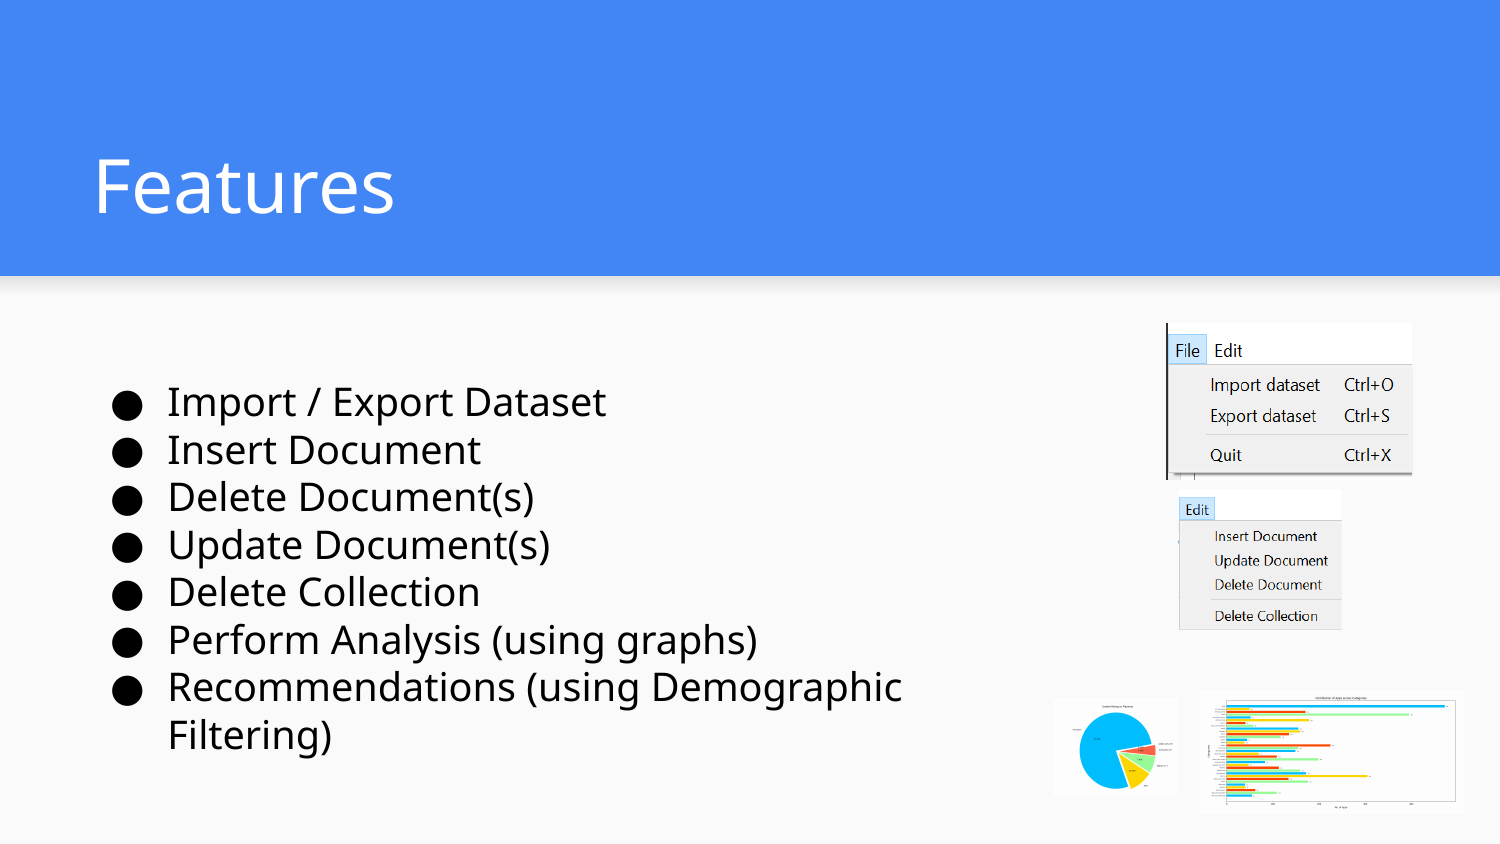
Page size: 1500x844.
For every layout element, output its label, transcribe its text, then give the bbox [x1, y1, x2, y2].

picture [1177, 489, 1342, 630]
picture [1165, 323, 1413, 480]
picture [1052, 699, 1179, 795]
list Import / Export Dataset Insert Document Delete Document(s) Update Document(s) Delete Collection Perform Analysis (using graphs) Recommendations (using Demographic Filtering) [77, 314, 1427, 760]
title Features [77, 263, 1427, 314]
picture [1199, 690, 1465, 814]
